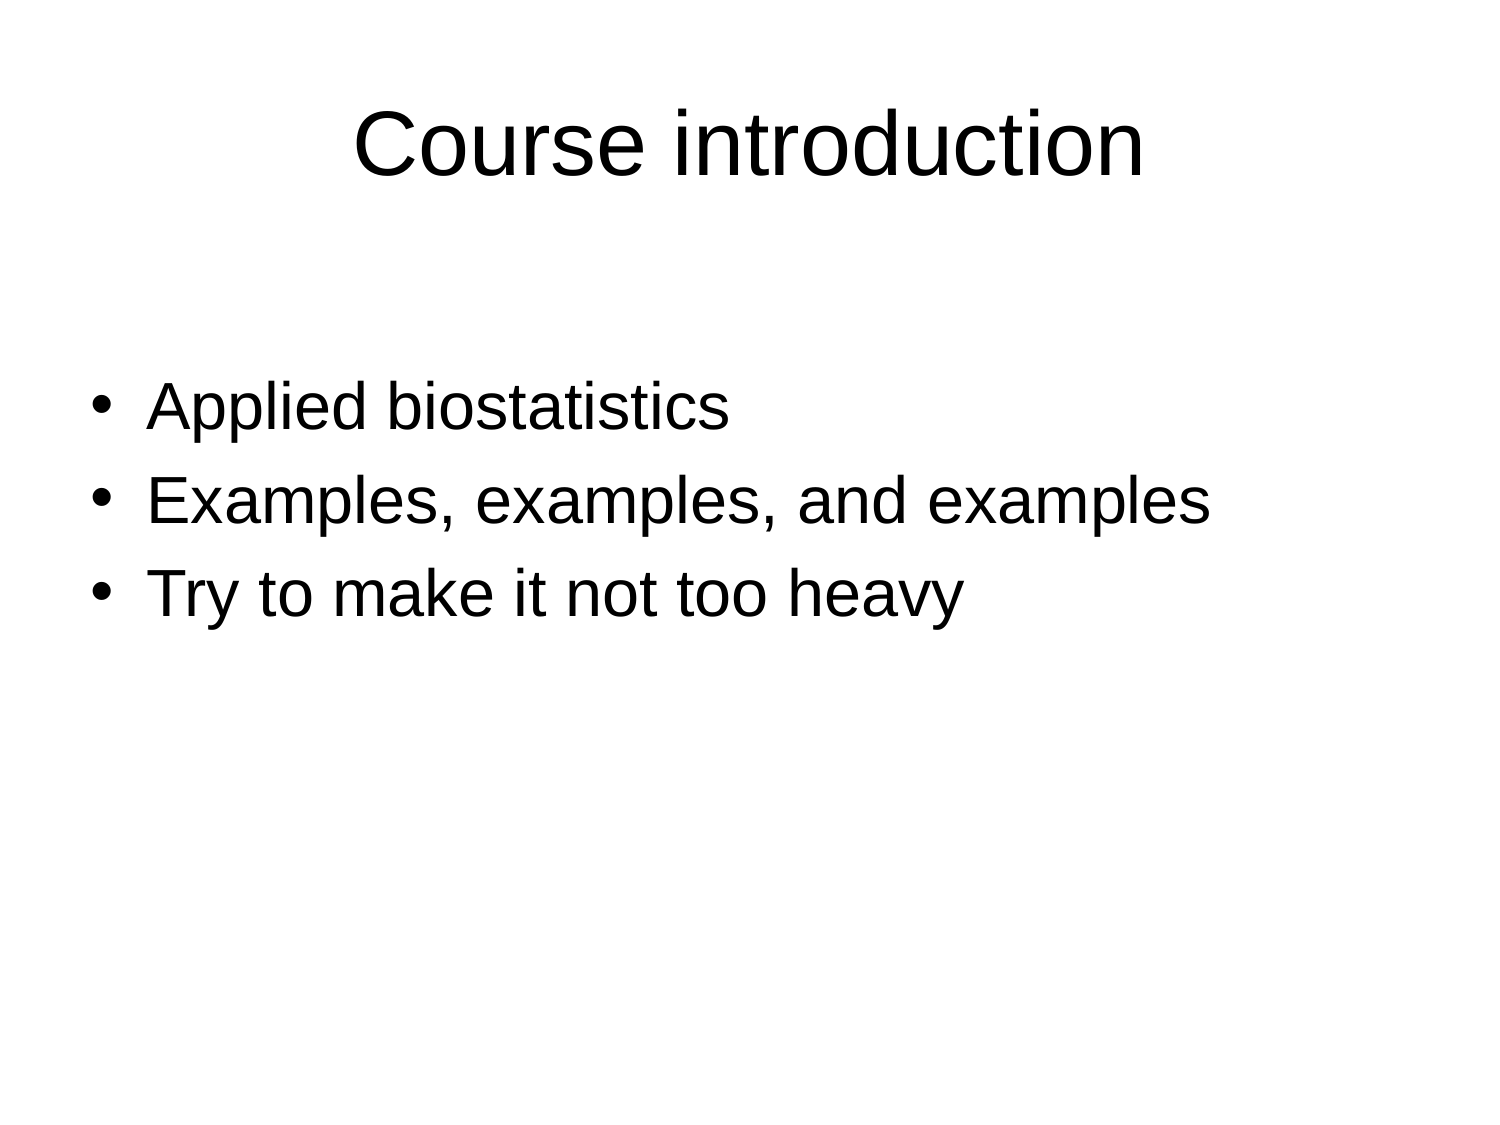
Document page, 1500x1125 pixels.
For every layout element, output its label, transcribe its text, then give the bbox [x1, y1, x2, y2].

title Course introduction [75, 45, 1425, 233]
list Applied biostatistics Examples, examples, and examples Try to make it not too heavy [75, 262, 1425, 1005]
